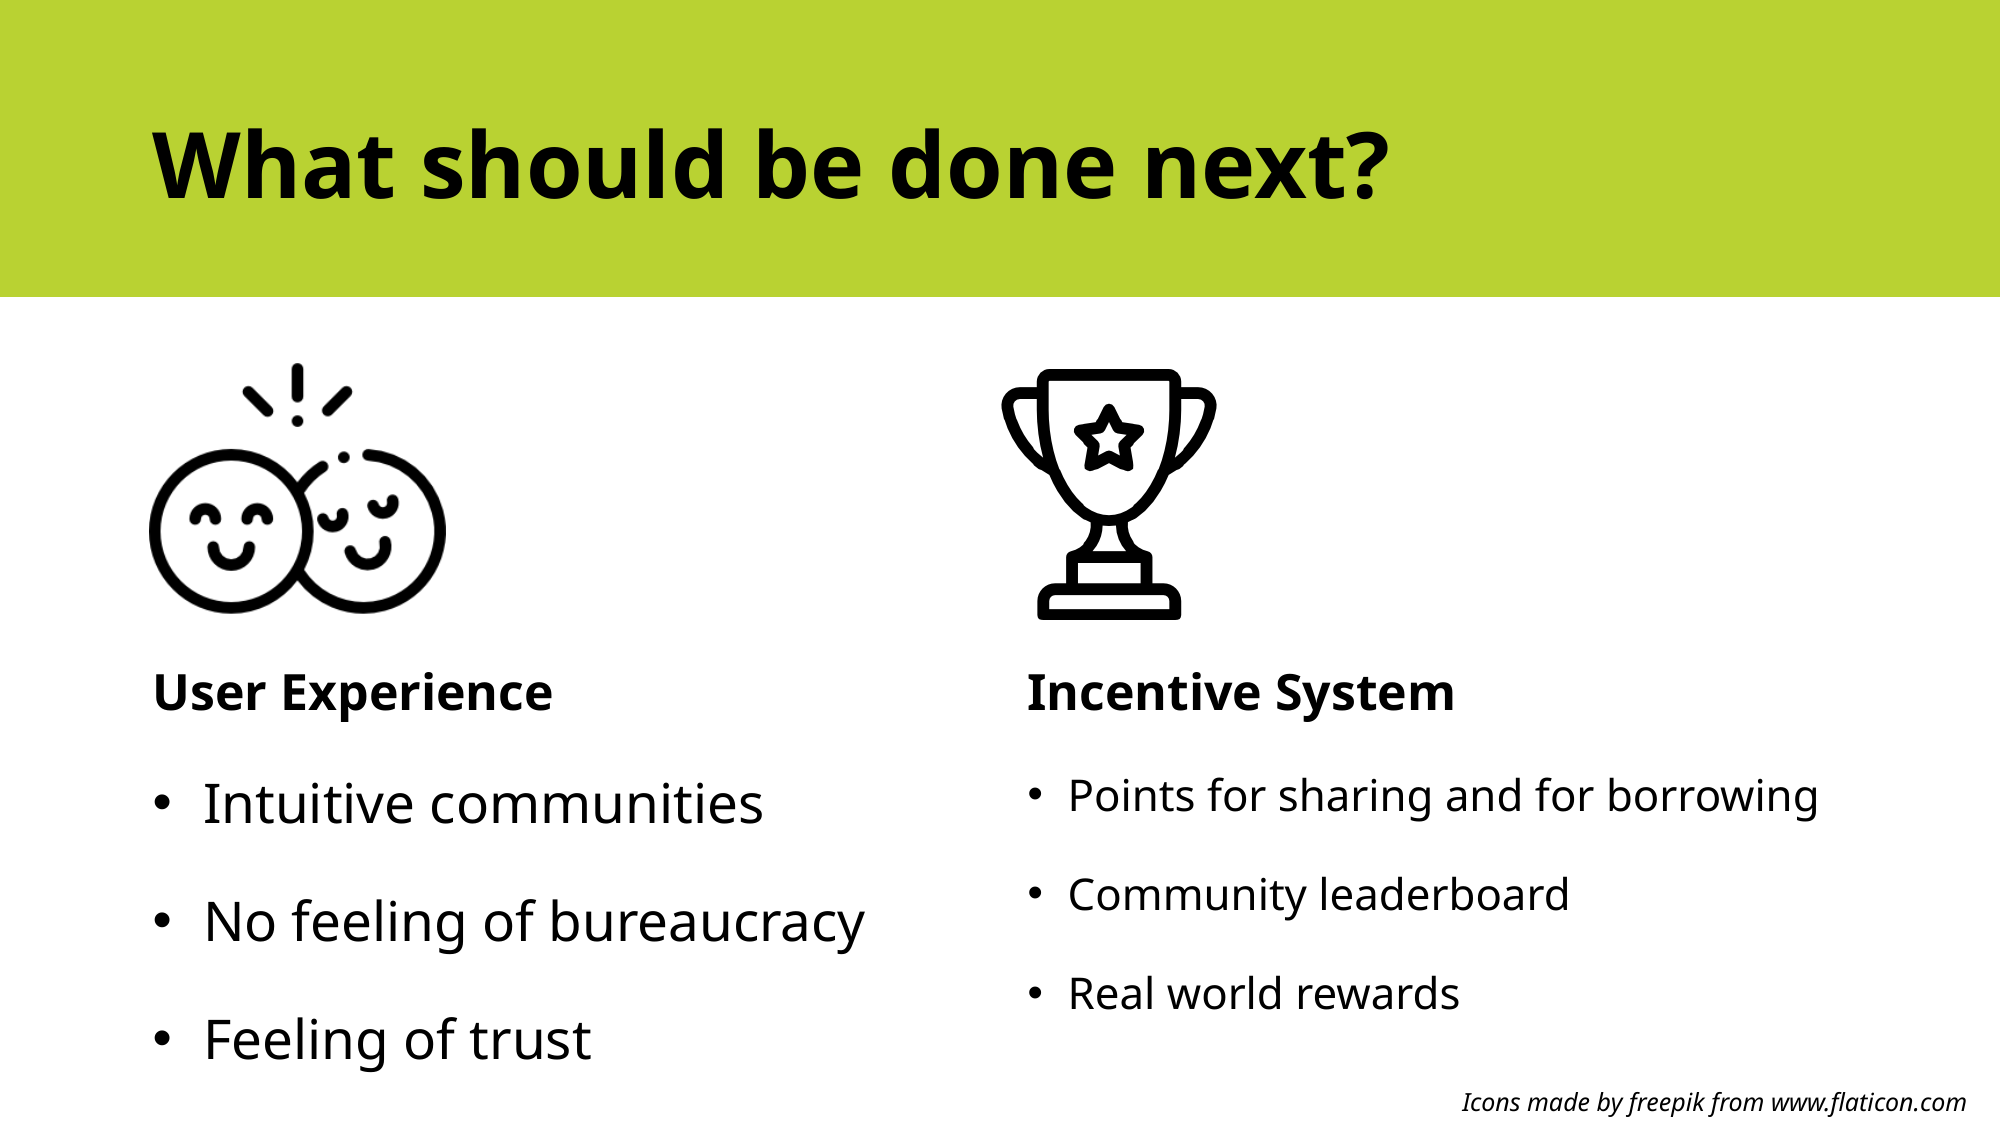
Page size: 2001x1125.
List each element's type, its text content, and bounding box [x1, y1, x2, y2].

picture [983, 369, 1234, 620]
text_box [0, 0, 2000, 298]
list Intuitive communities No feeling of bureaucracy Feeling of trust [137, 728, 984, 1079]
list Points for sharing and for borrowing Community leaderboard Real world rewards [1012, 728, 1863, 1079]
list User Experience [137, 593, 984, 728]
picture [149, 340, 446, 637]
text_box Icons made by freepik from www.flaticon.com [1447, 1078, 1984, 1124]
list Incentive System [1012, 593, 1863, 728]
title What should be done next? [137, 59, 1863, 278]
